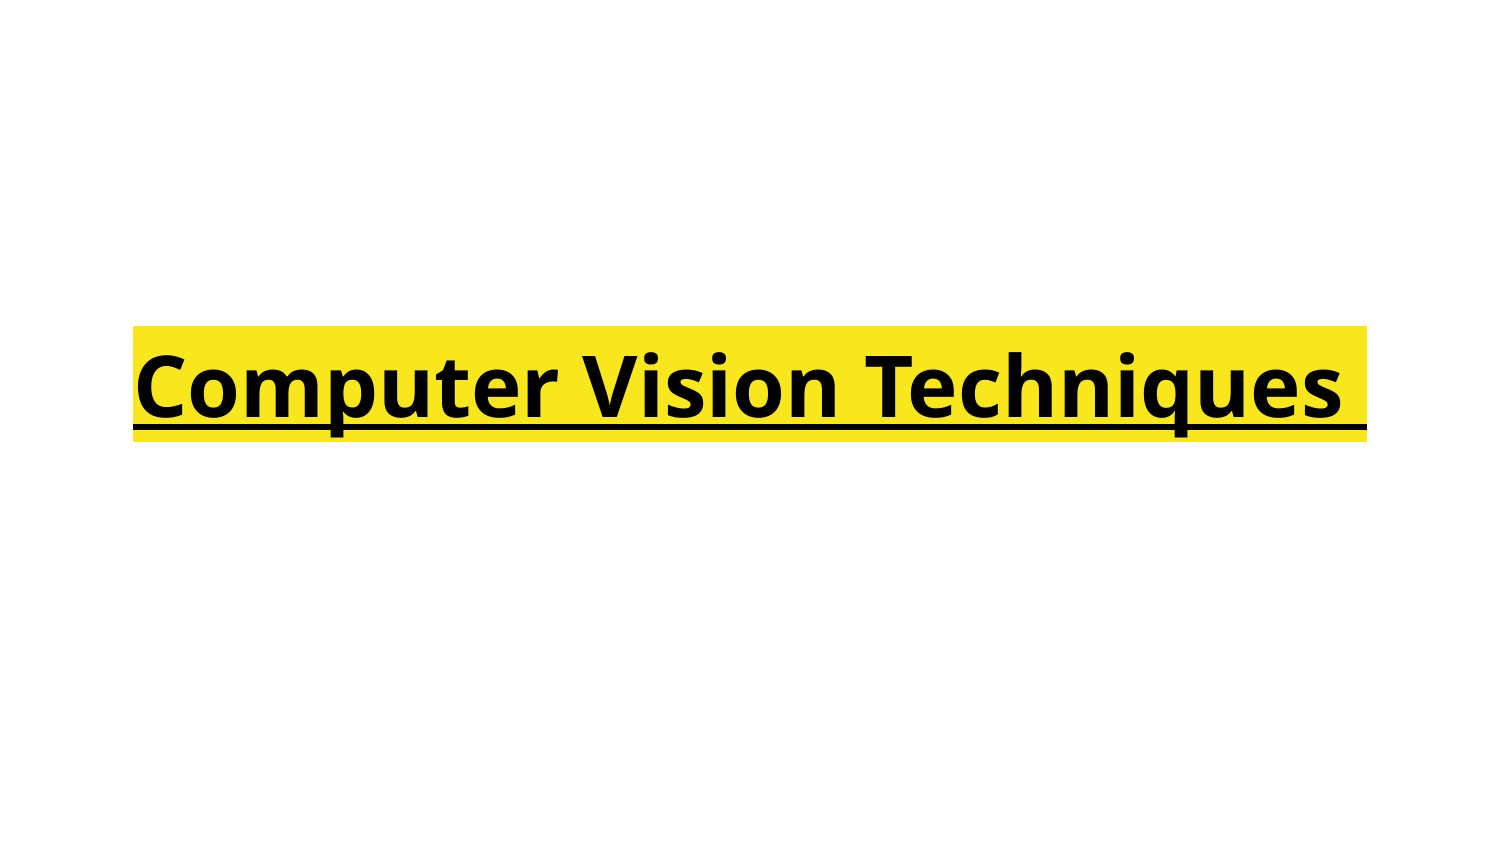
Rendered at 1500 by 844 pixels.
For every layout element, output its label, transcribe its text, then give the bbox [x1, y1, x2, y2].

title Computer Vision Techniques [51, 316, 1449, 485]
